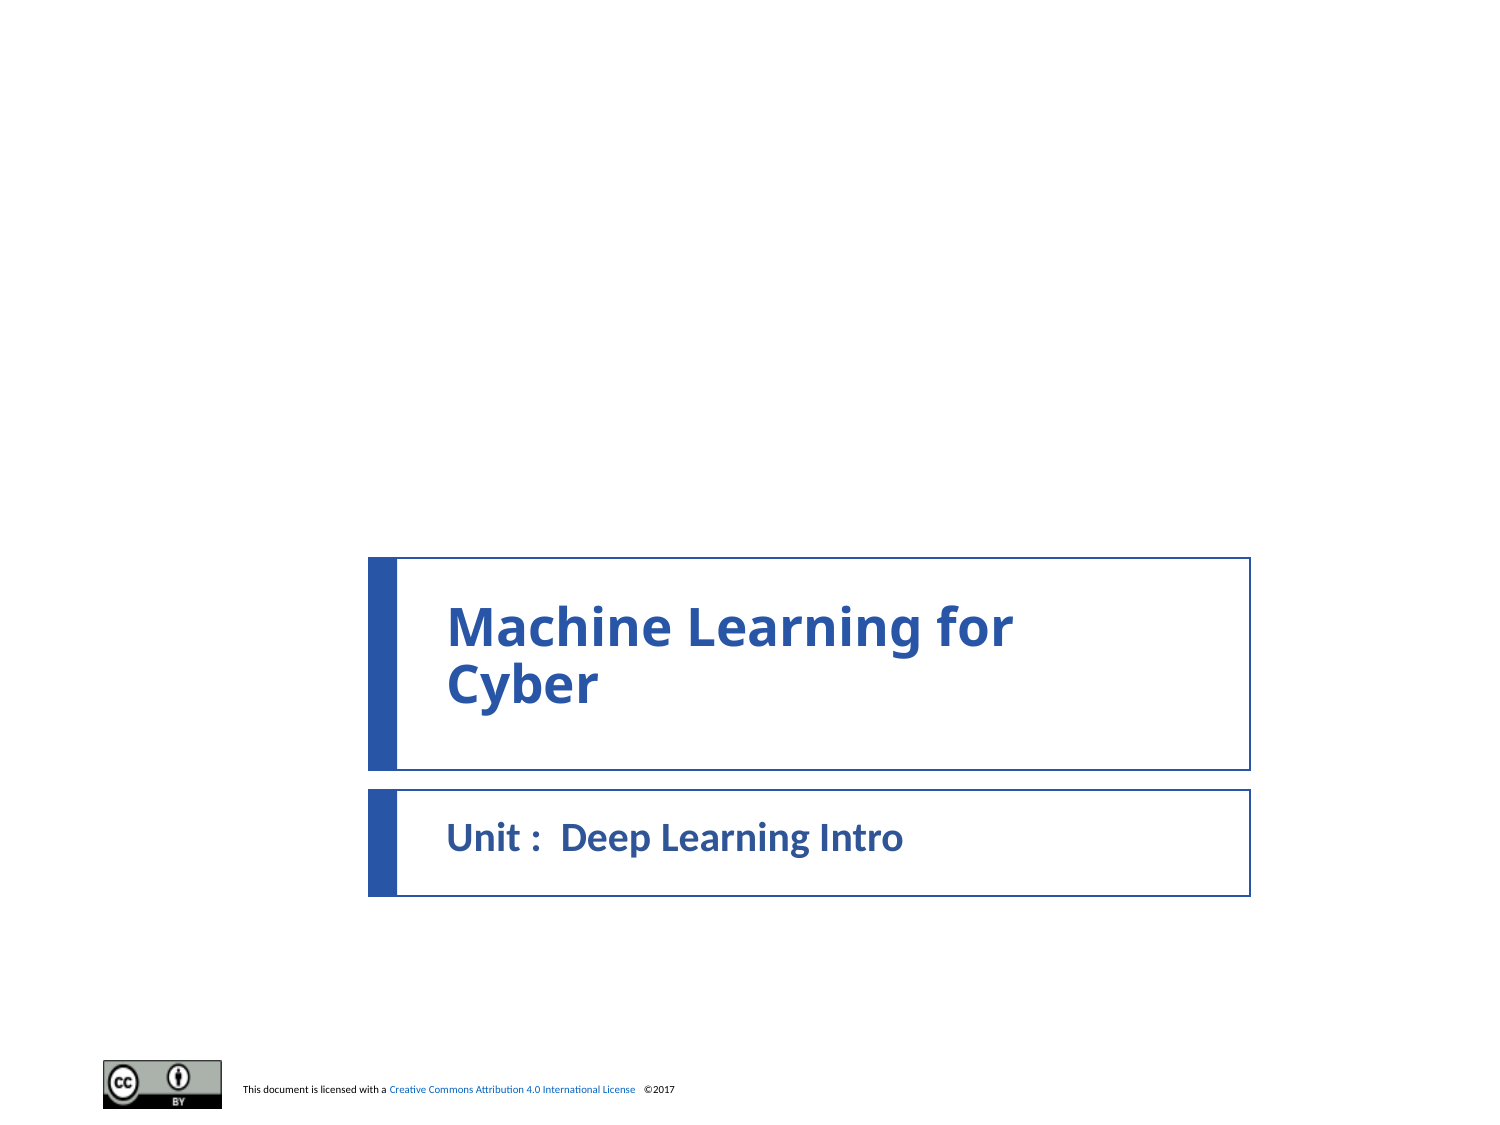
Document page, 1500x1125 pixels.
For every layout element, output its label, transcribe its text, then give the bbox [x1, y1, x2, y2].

list Unit : Deep Learning Intro [431, 786, 1222, 890]
title Machine Learning for Cyber [431, 593, 1188, 786]
picture [103, 1060, 222, 1109]
